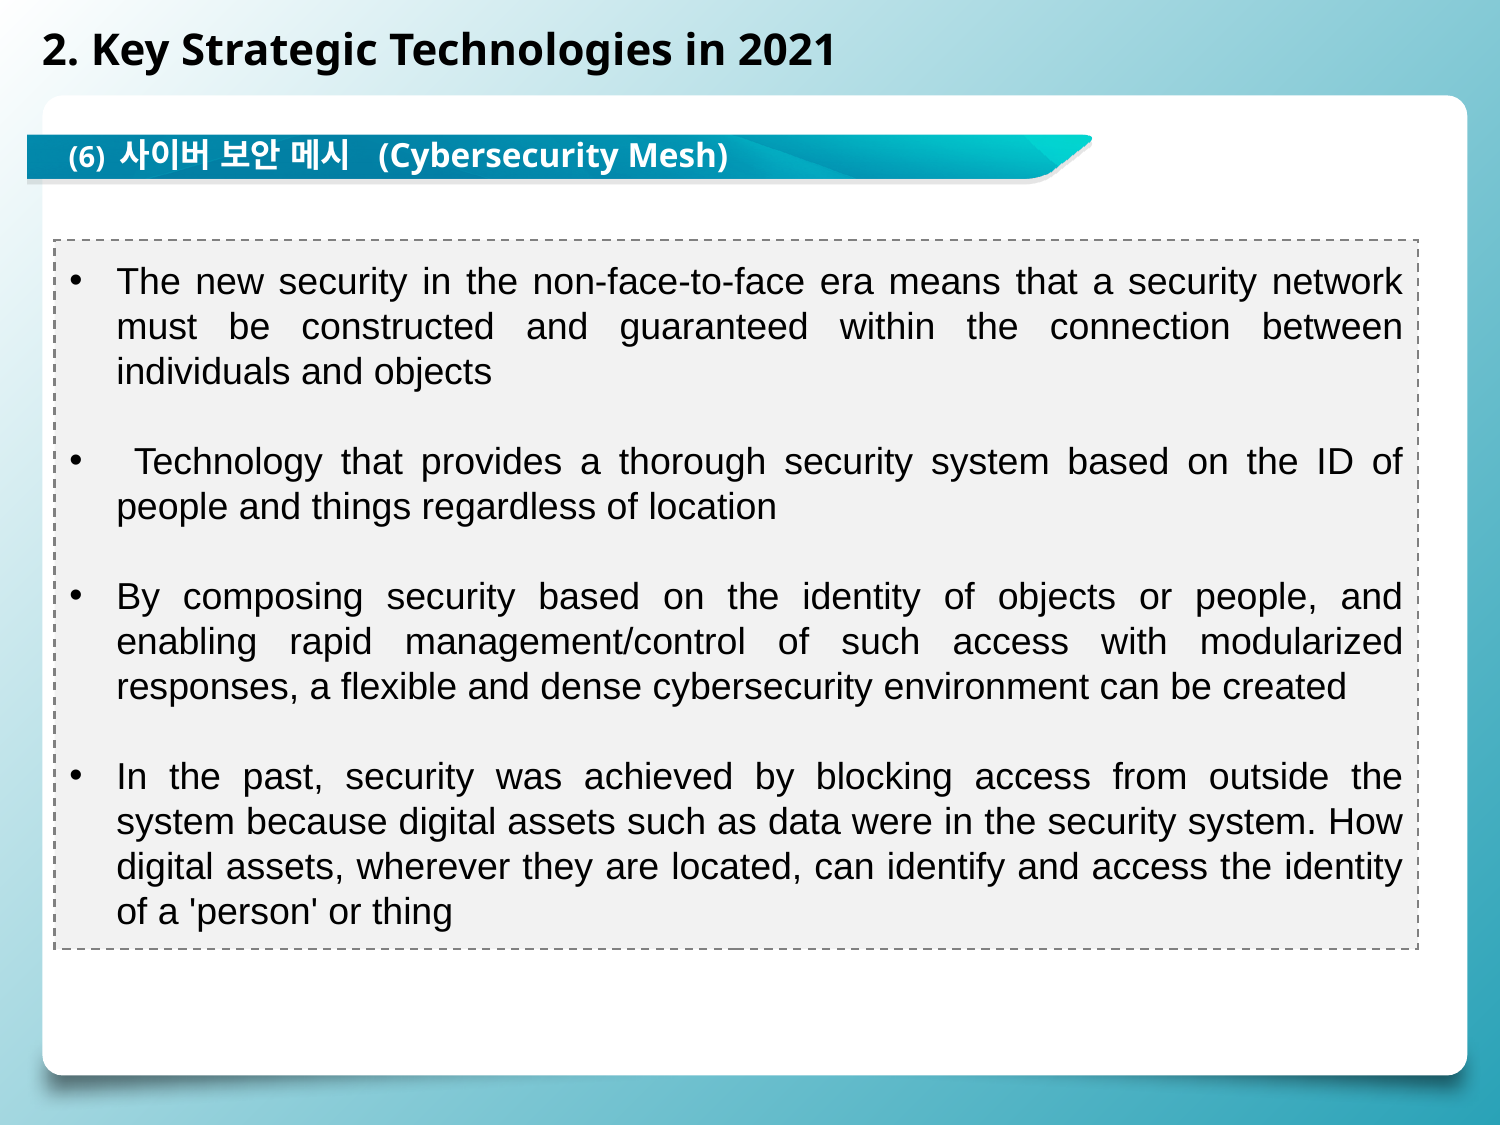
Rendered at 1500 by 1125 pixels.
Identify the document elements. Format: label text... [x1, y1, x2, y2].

text_box 2. Key Strategic Technologies in 2021 [27, 13, 1000, 82]
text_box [27, 95, 1481, 1113]
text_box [27, 127, 1116, 186]
